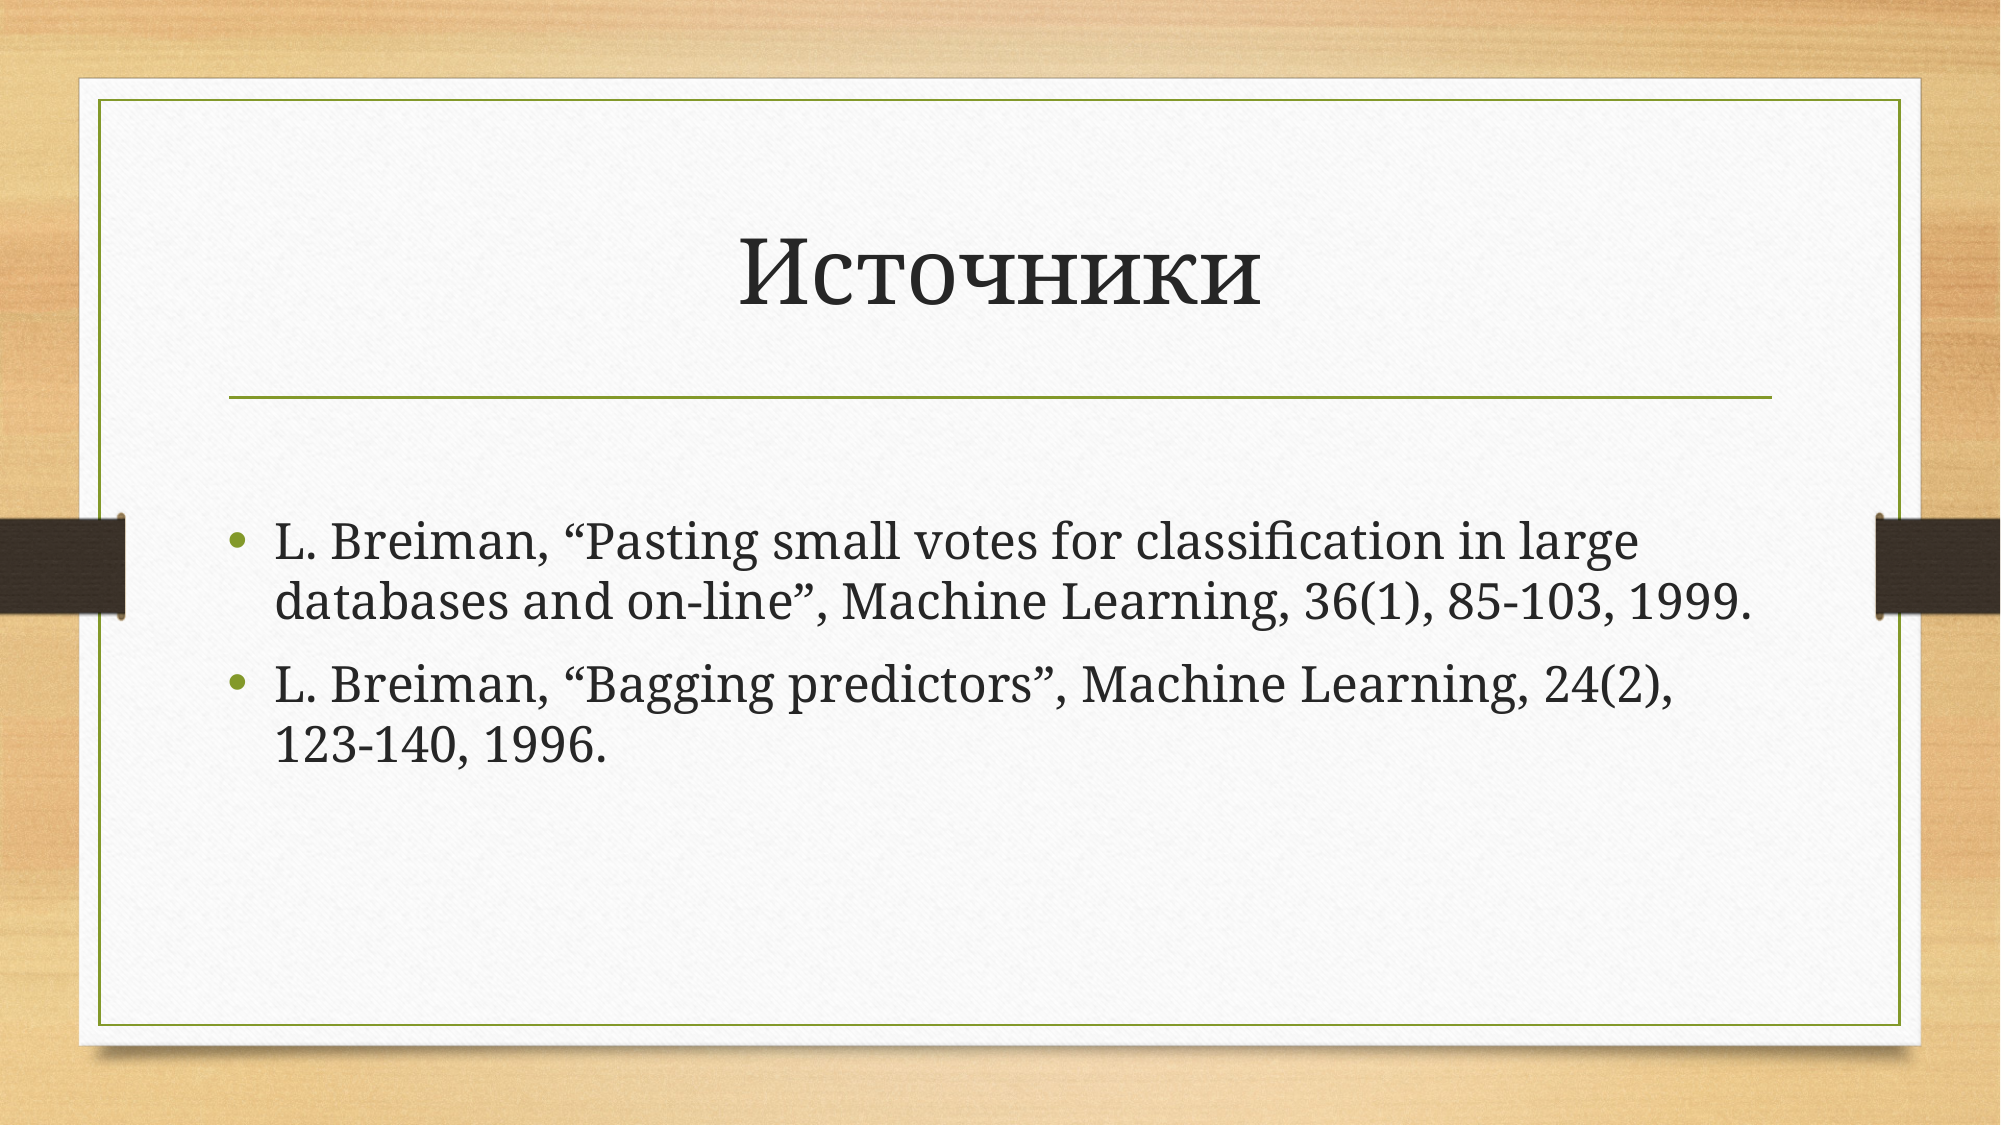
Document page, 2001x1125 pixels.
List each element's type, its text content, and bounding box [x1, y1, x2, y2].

title Источники [212, 161, 1788, 375]
picture [0, 0, 2001, 1125]
list L. Breiman, “Pasting small votes for classification in large databases and on-line”, Machine Learning, 36(1), 85-103, 1999. L. Breiman, “Bagging predictors”, Machine Learning, 24(2), 123-140, 1996. [212, 419, 1788, 964]
